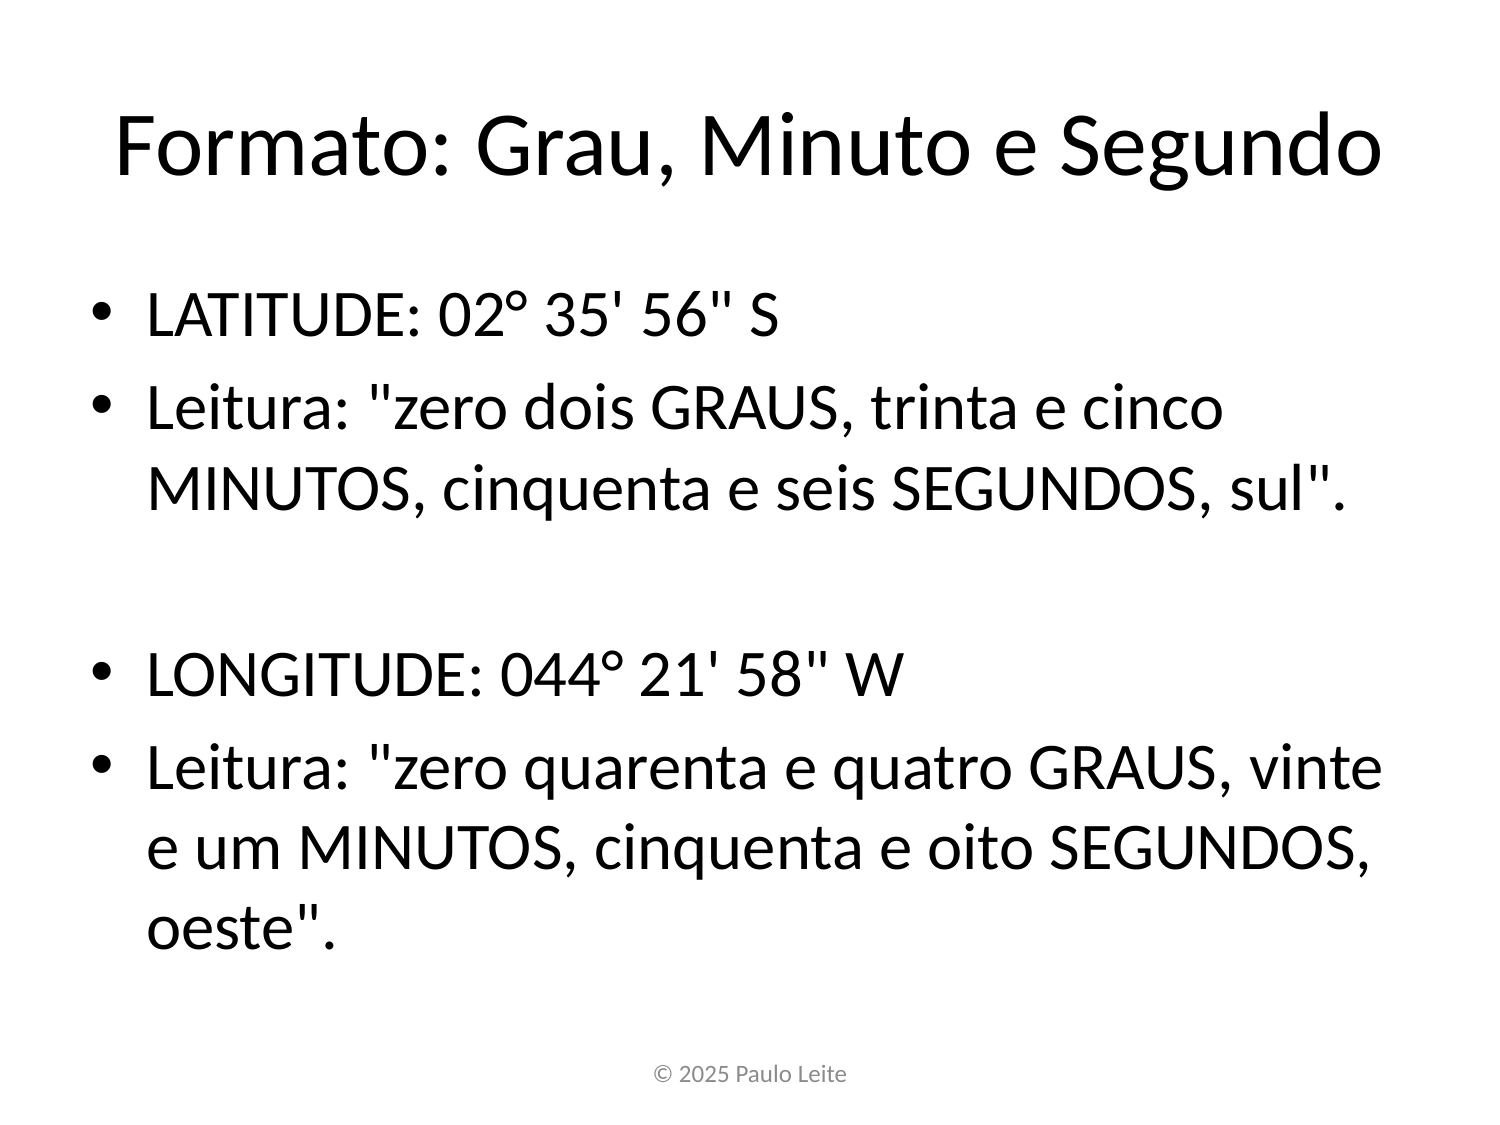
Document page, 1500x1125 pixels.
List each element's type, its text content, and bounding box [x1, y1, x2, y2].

list LATITUDE: 02° 35' 56" S Leitura: "zero dois GRAUS, trinta e cinco MINUTOS, cinquenta e seis SEGUNDOS, sul". LONGITUDE: 044° 21' 58" W Leitura: "zero quarenta e quatro GRAUS, vinte e um MINUTOS, cinquenta e oito SEGUNDOS, oeste". [75, 262, 1425, 1005]
title Formato: Grau, Minuto e Segundo [75, 45, 1425, 233]
footer © 2025 Paulo Leite [512, 1042, 988, 1103]
